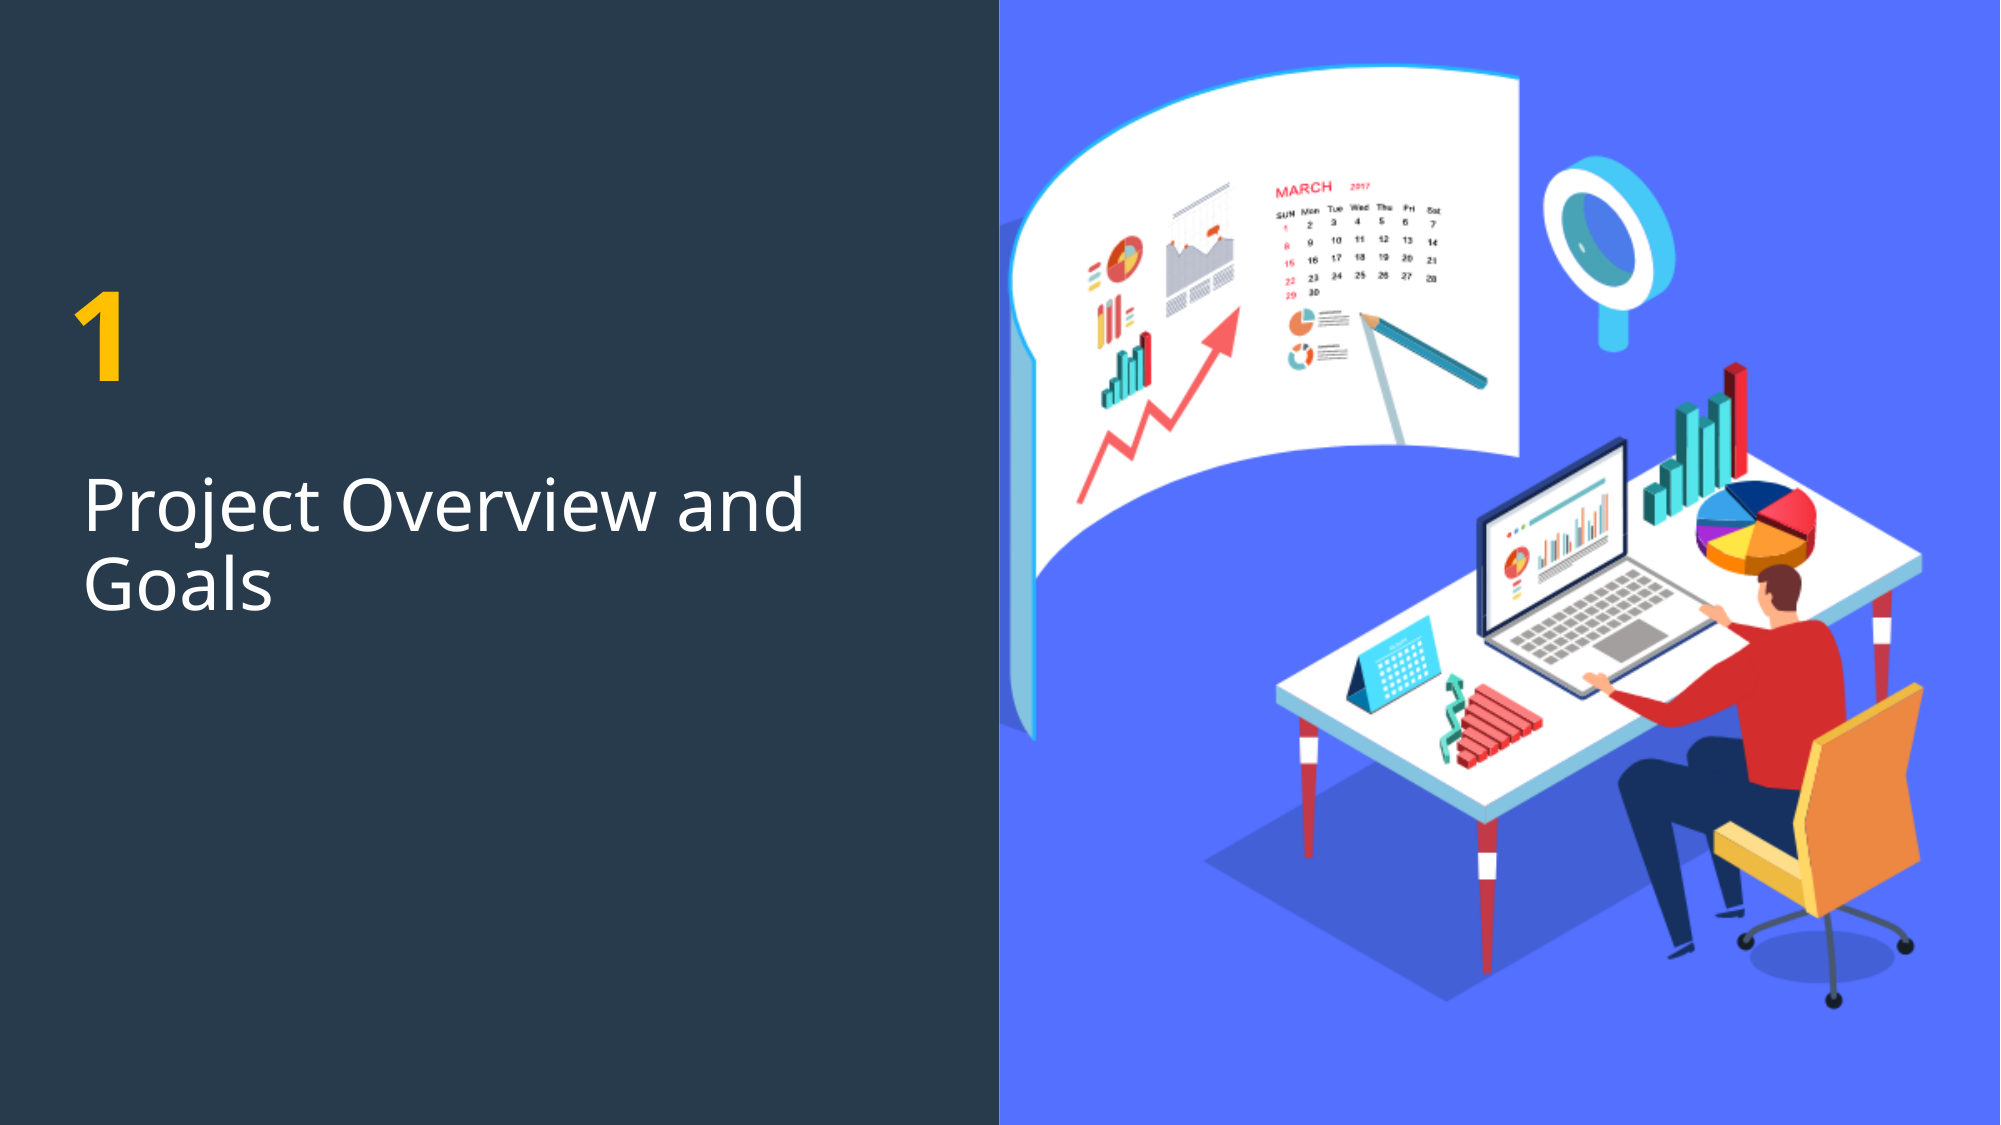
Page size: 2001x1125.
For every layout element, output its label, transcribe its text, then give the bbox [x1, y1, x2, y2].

title Project Overview and Goals [67, 439, 908, 656]
picture [999, 0, 2000, 1125]
list 1 [67, 275, 908, 416]
text_box [0, 0, 999, 1125]
